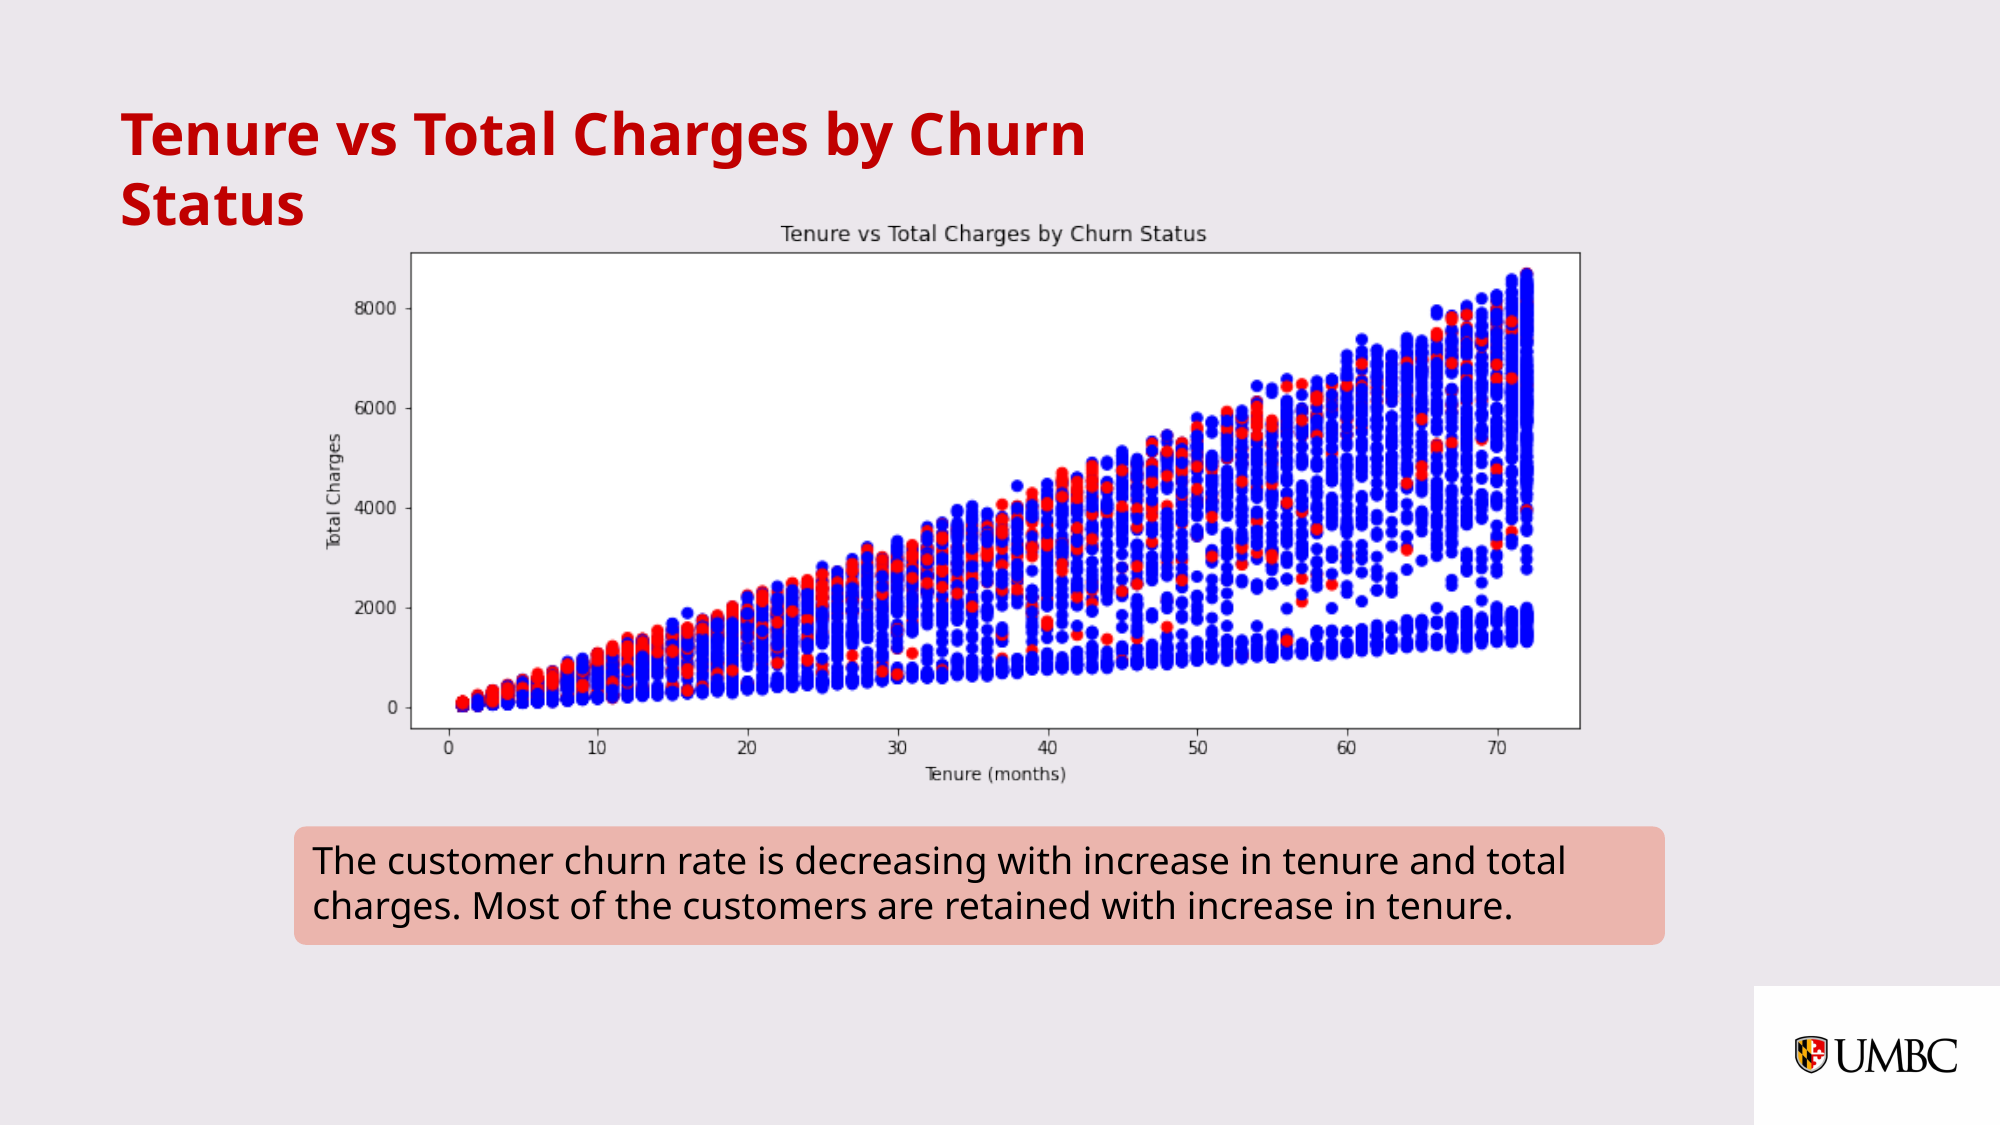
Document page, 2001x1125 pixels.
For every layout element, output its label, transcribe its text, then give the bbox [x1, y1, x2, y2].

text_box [1163, 826, 1878, 1045]
text_box The customer churn rate is decreasing with increase in tenure and total charges. Most of the customers are retained with increase in tenure. [294, 826, 1163, 945]
picture [316, 212, 1592, 795]
picture [1754, 986, 2000, 1125]
text_box Tenure vs Total Charges by Churn Status [106, 89, 1188, 245]
